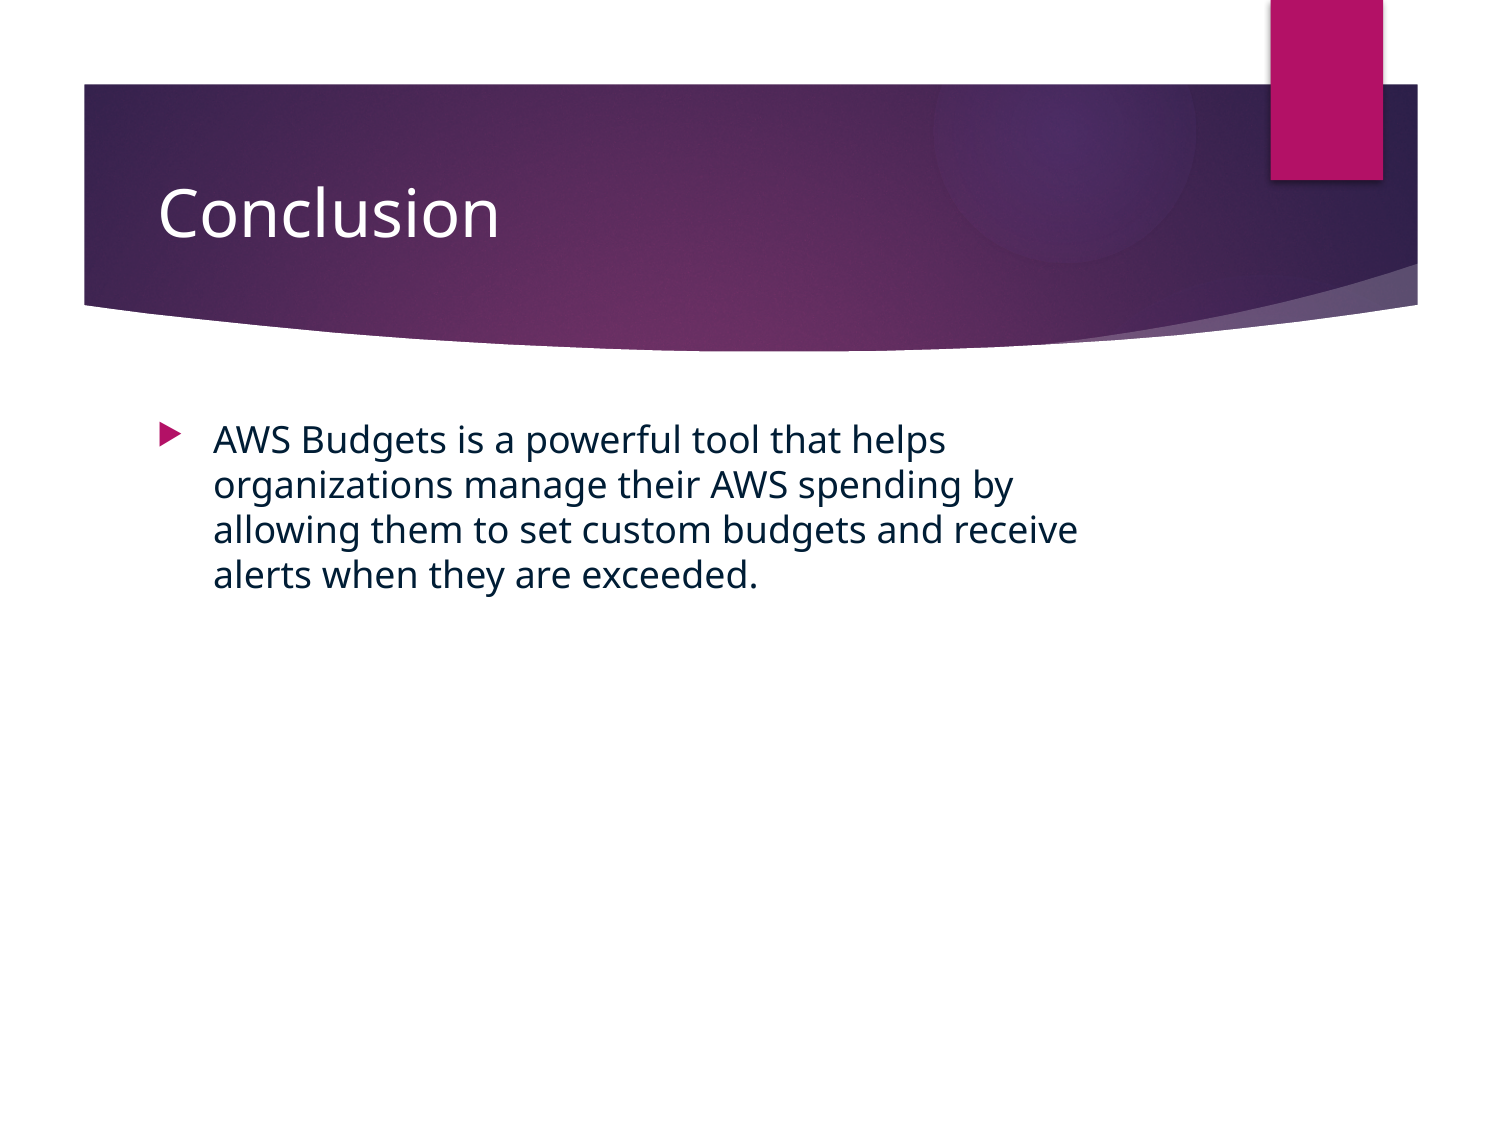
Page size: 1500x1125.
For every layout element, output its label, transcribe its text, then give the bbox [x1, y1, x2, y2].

list AWS Budgets is a powerful tool that helps organizations manage their AWS spending by allowing them to set custom budgets and receive alerts when they are exceeded. [141, 408, 1183, 988]
title Conclusion [142, 152, 1183, 269]
